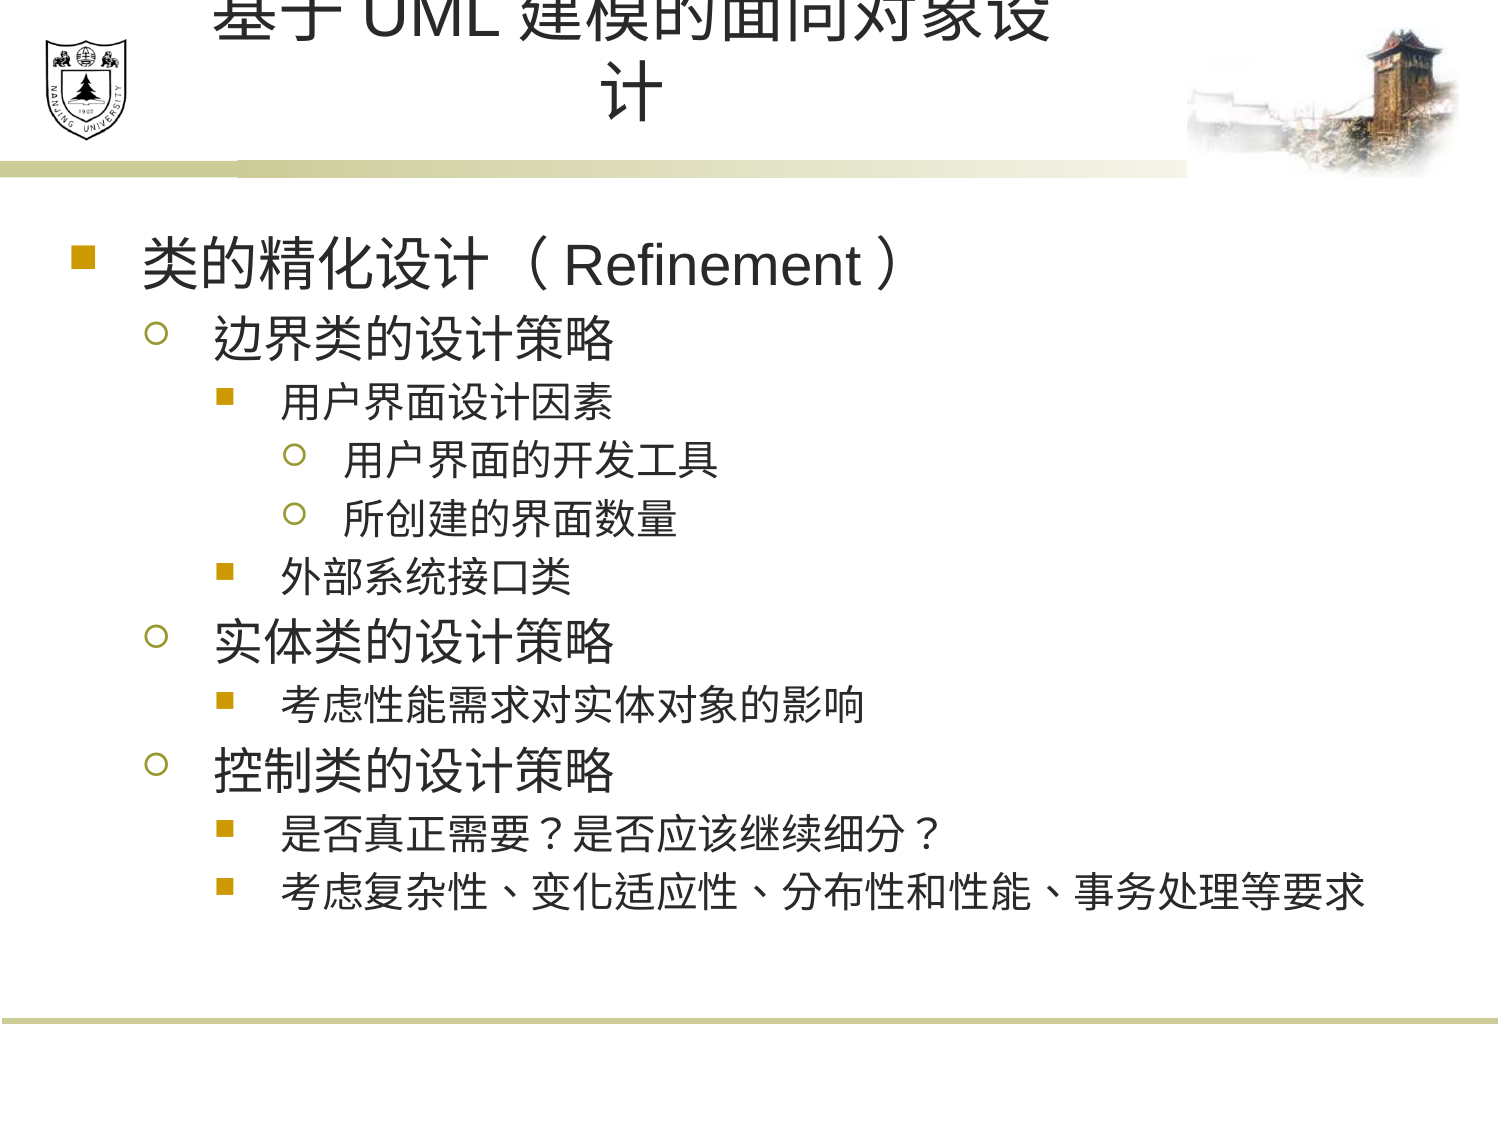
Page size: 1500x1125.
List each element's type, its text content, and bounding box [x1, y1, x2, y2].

picture [2, 1018, 1498, 1024]
title 基于UML建模的面向对象设计 [171, 42, 1093, 138]
picture [1187, 27, 1459, 178]
list 类的精化设计（Refinement） 边界类的设计策略 用户界面设计因素 用户界面的开发工具 所创建的界面数量 外部系统接口类 实体类的设计策略 考虑性能需求对实体对象的影响 控制类的设计策略 是否真正需要？是否应该继续细分？ 考虑复杂性、变化适应性、分布性和性能、事务处理等要求 [53, 220, 1413, 965]
picture [41, 36, 131, 143]
